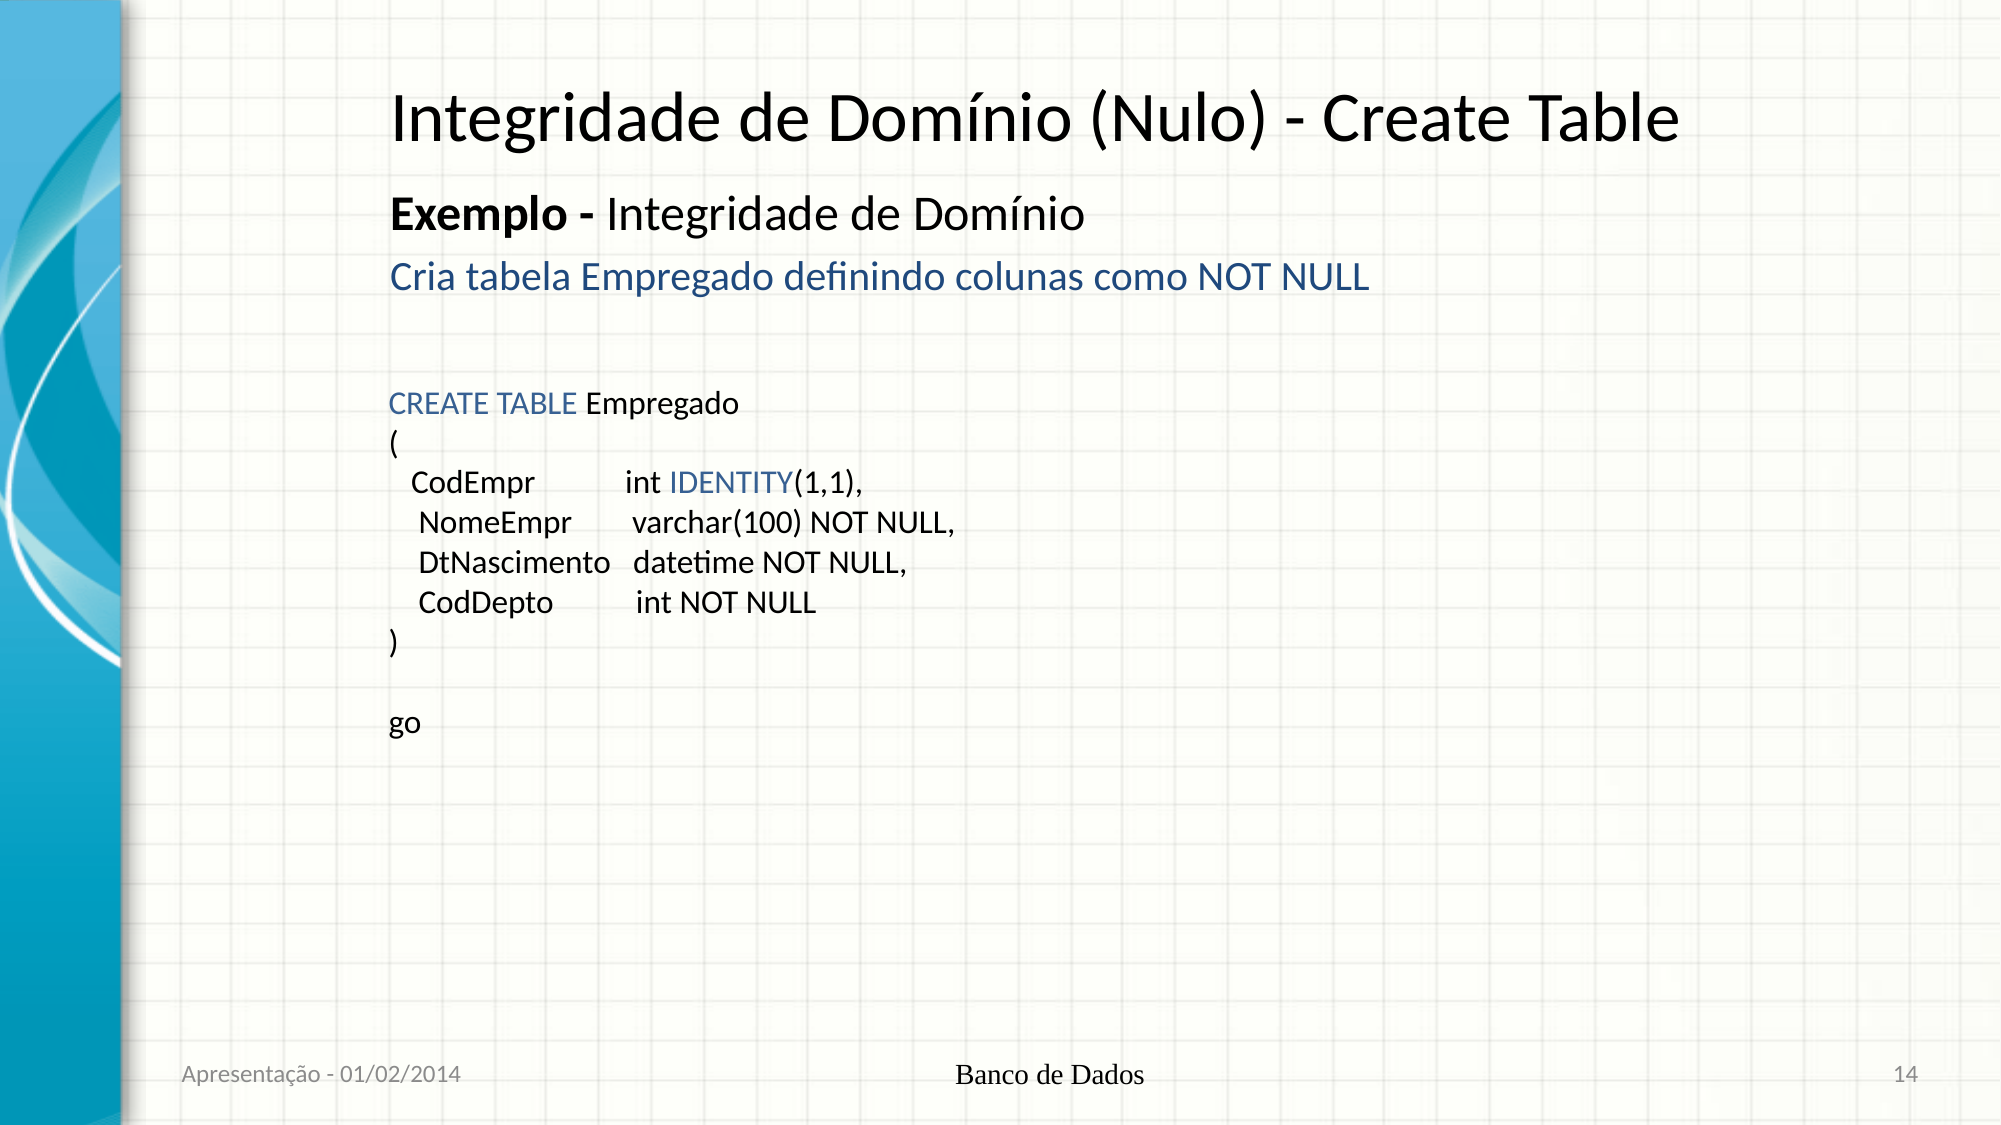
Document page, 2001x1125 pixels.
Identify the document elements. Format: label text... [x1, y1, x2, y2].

picture [0, 0, 2001, 1125]
list Exemplo - Integridade de Domínio Cria tabela Empregado definindo colunas como NOT NULL [375, 172, 1700, 338]
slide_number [166, 1042, 634, 1103]
title Integridade de Domínio (Nulo) - Create Table [375, 19, 1700, 172]
text_box CREATE TABLE Empregado ( CodEmpr int IDENTITY(1,1), NomeEmpr varchar(100) NOT NULL, DtNascimento datetime NOT NULL, CodDepto int NOT NULL ) go [373, 373, 1697, 748]
slide_number 14 [1466, 1042, 1934, 1103]
footer Banco de Dados [733, 1042, 1367, 1103]
